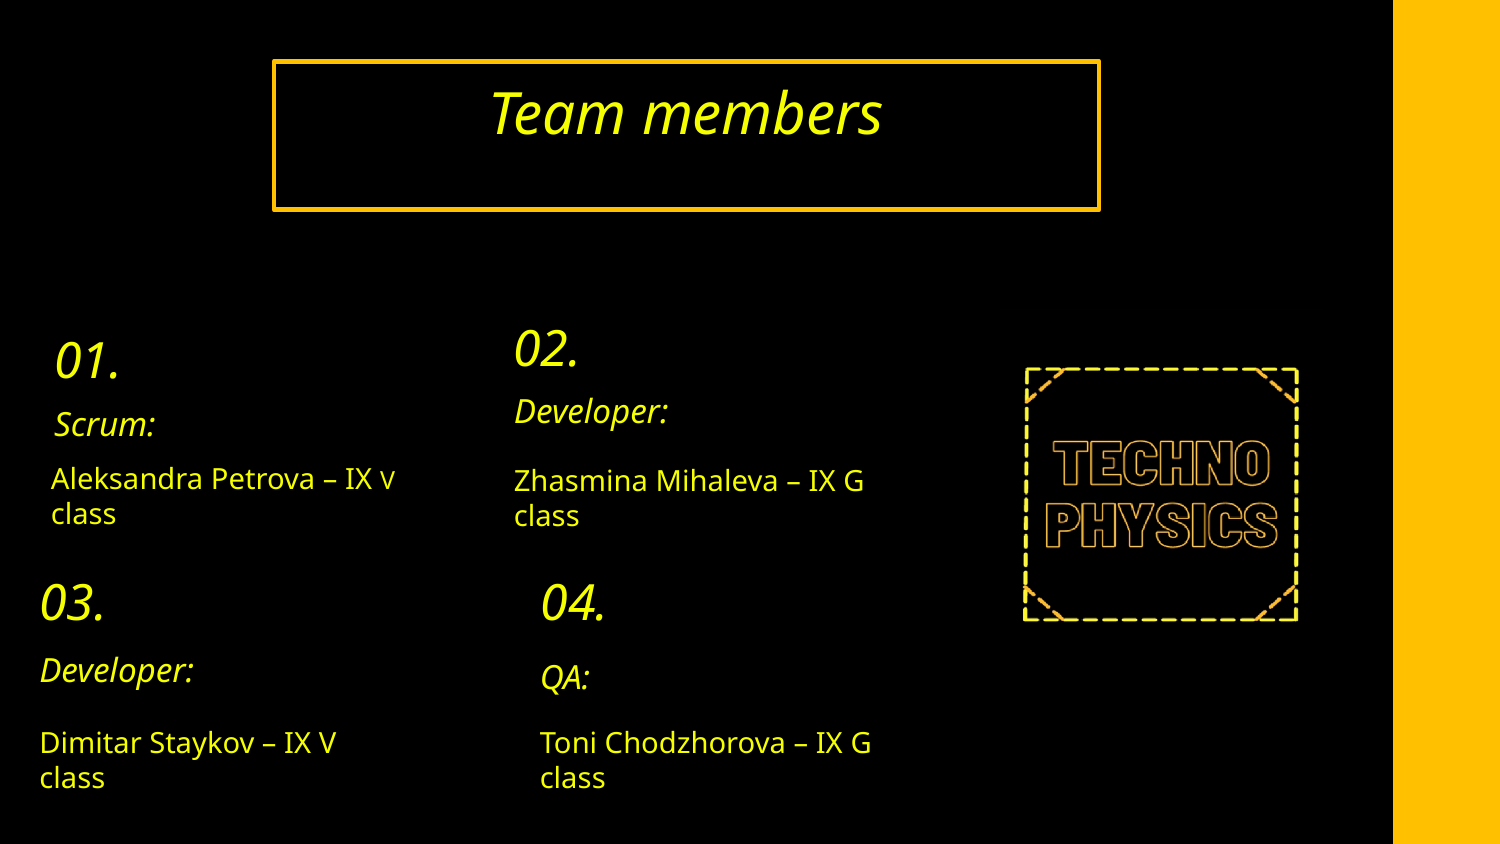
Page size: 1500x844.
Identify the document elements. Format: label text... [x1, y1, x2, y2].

title 03. [24, 563, 213, 637]
subtitle Toni Chodzhorova – IX G class [524, 709, 961, 798]
title 04. [525, 563, 714, 637]
text_box [1393, 0, 1500, 844]
title Developer: [24, 634, 401, 708]
text_box Team members [274, 61, 1099, 210]
title QA: [524, 641, 628, 706]
title Developer: [498, 375, 730, 439]
subtitle Aleksandra Petrova – IX V class [35, 445, 473, 534]
title 02. [498, 309, 687, 383]
subtitle Dimitar Staykov – IX V class [24, 708, 422, 797]
picture [967, 307, 1355, 672]
title 01. [39, 321, 145, 396]
title Scrum: [39, 388, 196, 445]
text_box [1028, 1, 1385, 789]
subtitle Zhasmina Mihaleva – IX G class [498, 446, 939, 511]
